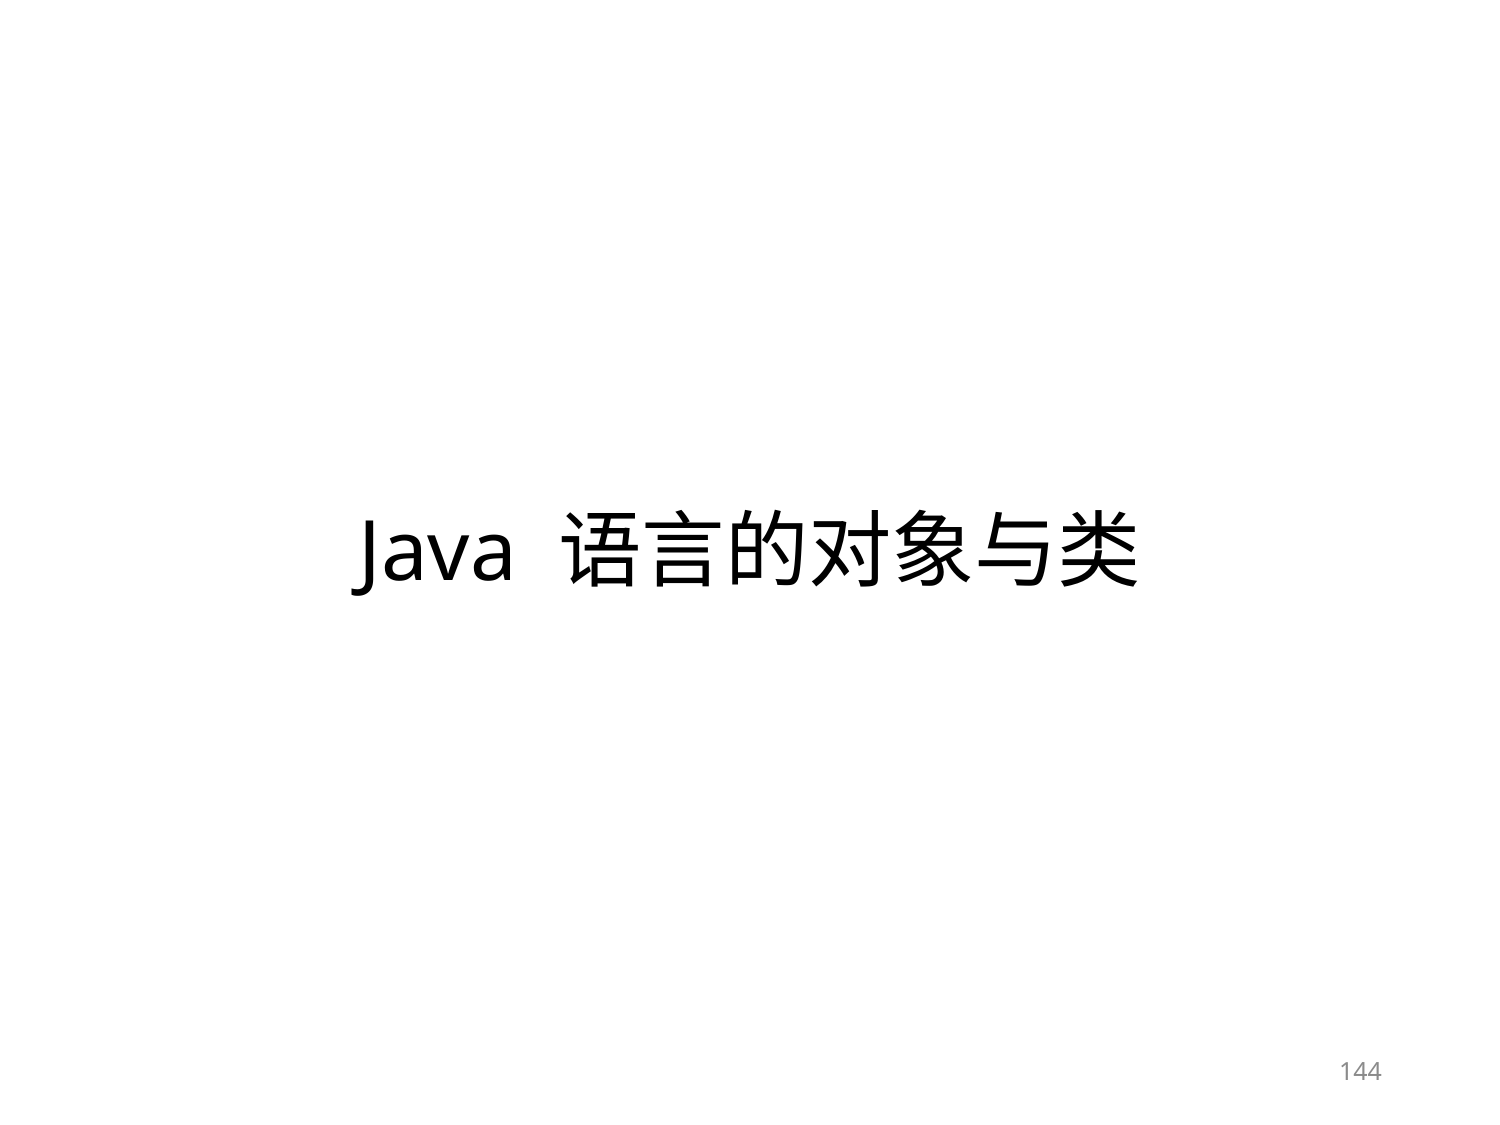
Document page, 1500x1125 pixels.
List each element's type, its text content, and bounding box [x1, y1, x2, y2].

slide_number 144 [1059, 1042, 1397, 1103]
title Java 语言的对象与类 [103, 471, 1397, 635]
